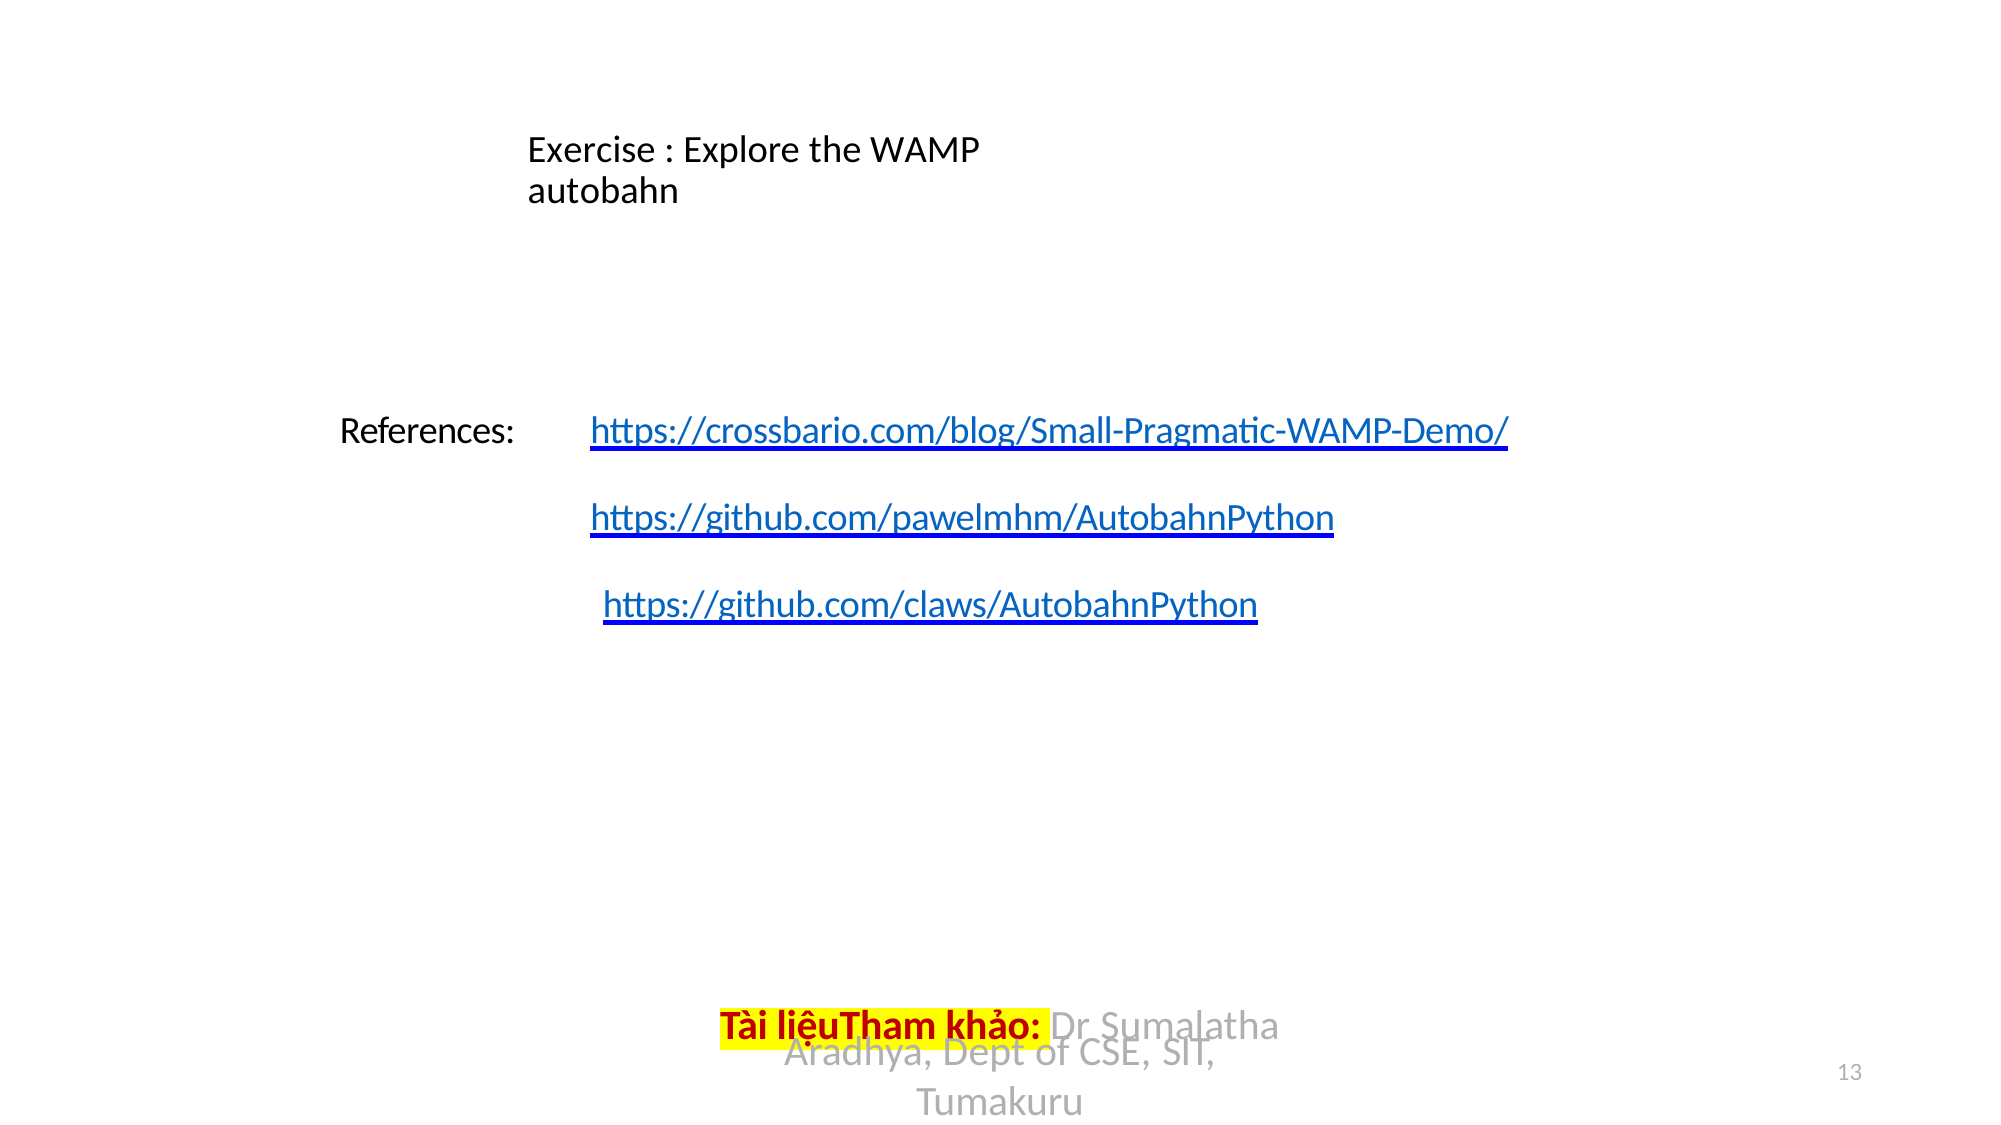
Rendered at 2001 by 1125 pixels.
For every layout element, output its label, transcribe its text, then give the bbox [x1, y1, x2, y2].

slide_number 13 [1412, 746, 1863, 1125]
title Exercise : Explore the WAMP autobahn [525, 127, 1126, 318]
text_box https://crossbario.com/blog/Small-Pragmatic-WAMP-Demo/ [588, 402, 1522, 451]
text_box https://github.com/pawelmhm/AutobahnPython https://github.com/claws/AutobahnPython [588, 490, 1347, 626]
footer Tài liệuTham khảo: Dr Sumalatha Aradhya, Dept of CSE, SIT, Tumakuru [662, 746, 1338, 1125]
text_box References: [337, 402, 521, 451]
